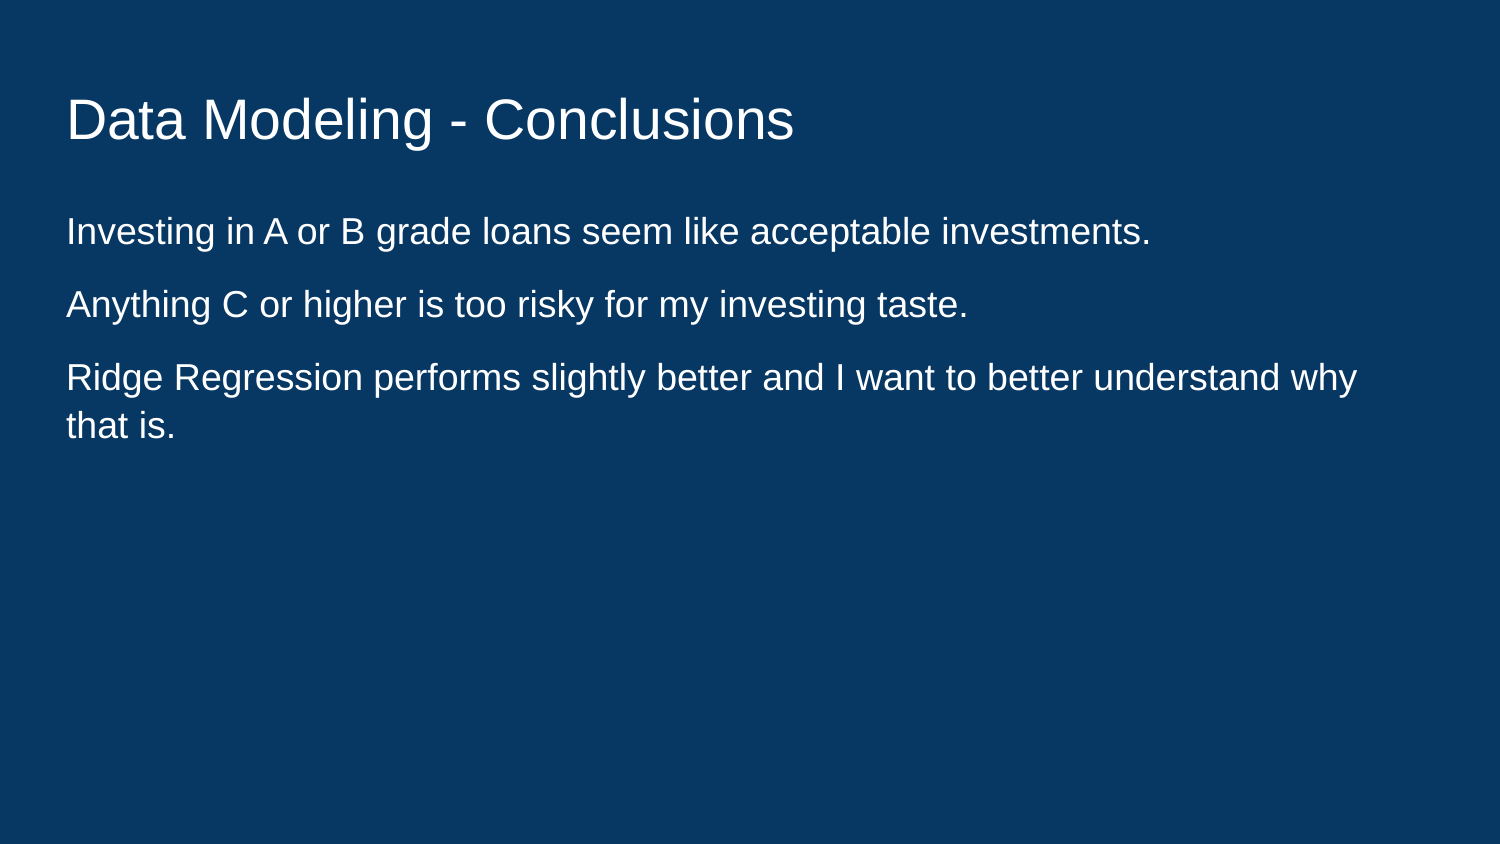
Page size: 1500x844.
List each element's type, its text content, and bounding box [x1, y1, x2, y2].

list Investing in A or B grade loans seem like acceptable investments. Anything C or higher is too risky for my investing taste. Ridge Regression performs slightly better and I want to better understand why that is. [51, 189, 1436, 780]
title Data Modeling - Conclusions [51, 72, 1449, 167]
